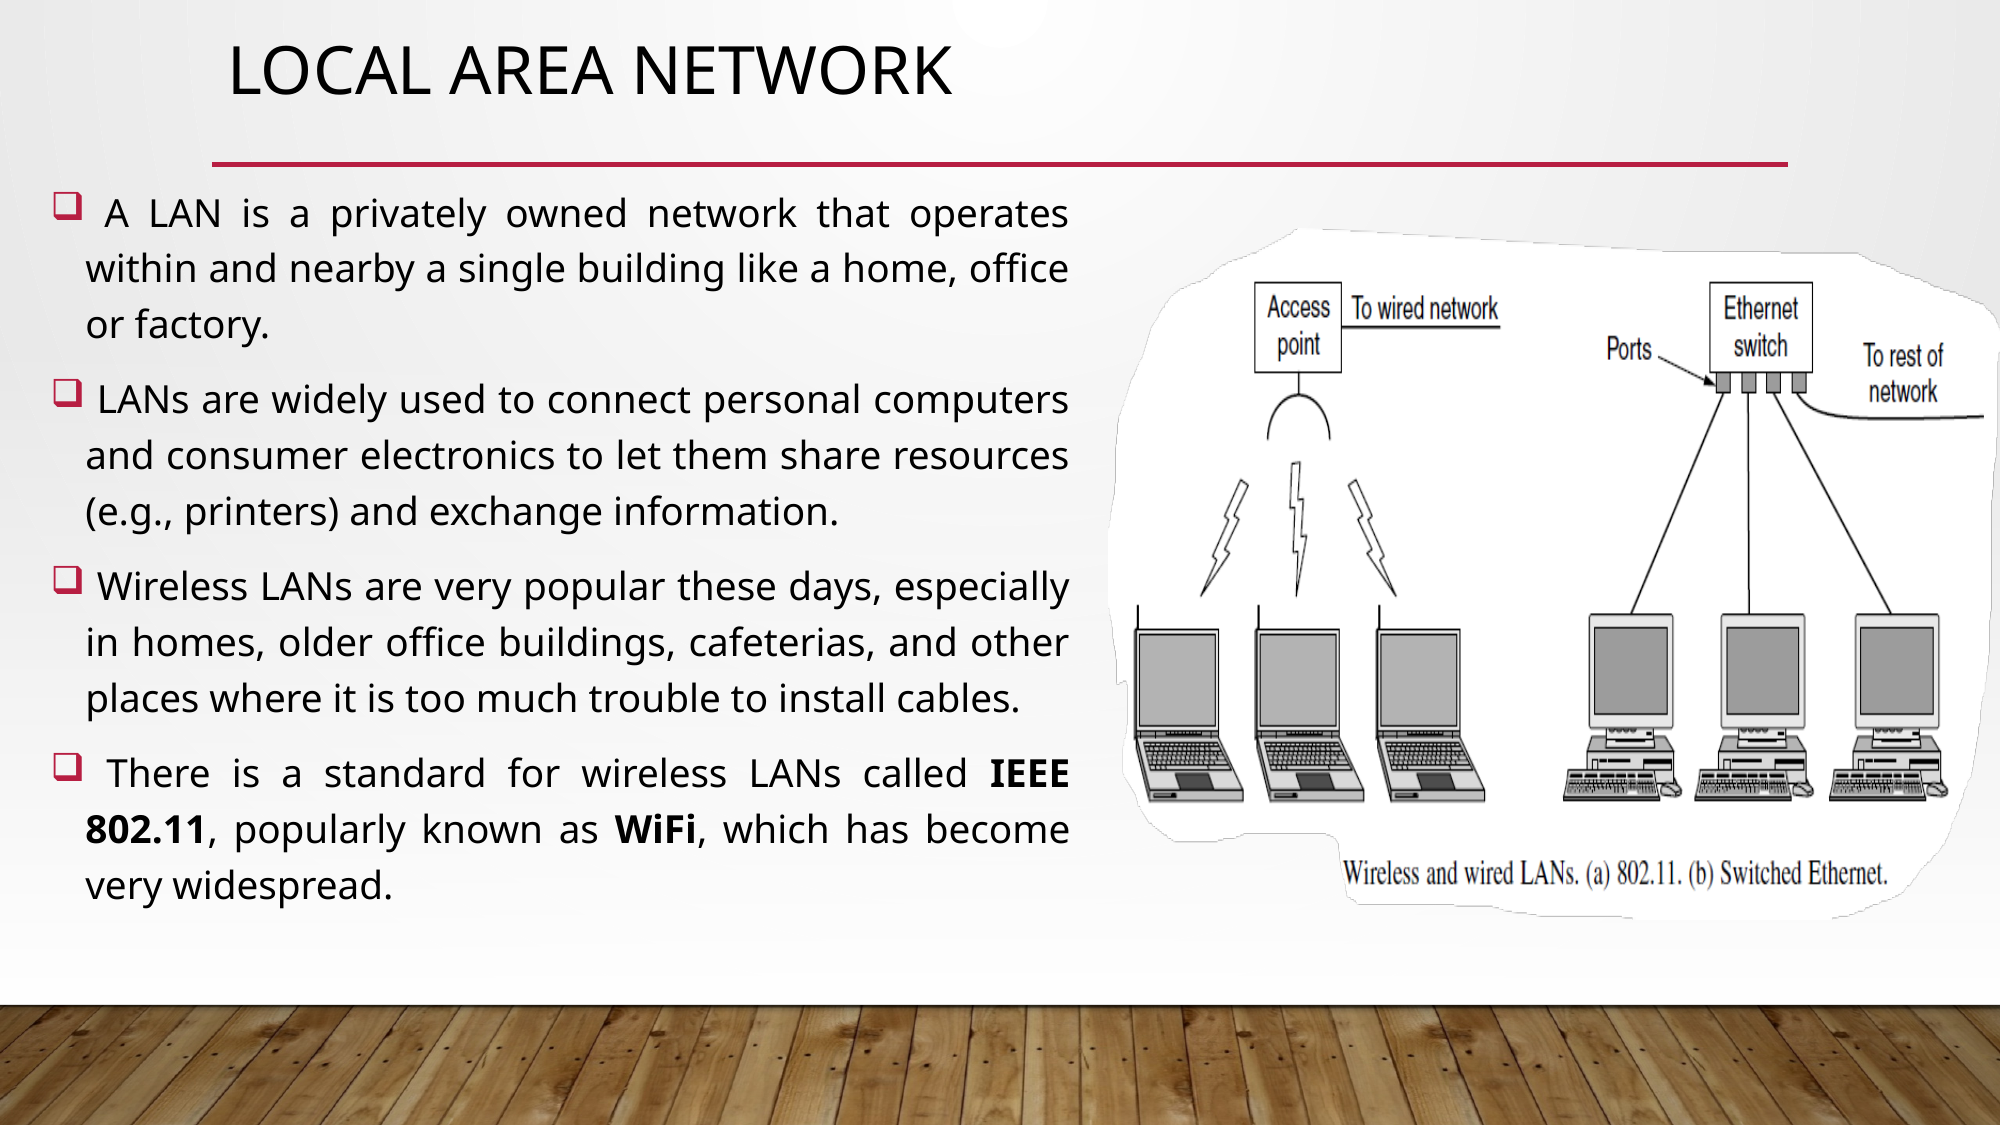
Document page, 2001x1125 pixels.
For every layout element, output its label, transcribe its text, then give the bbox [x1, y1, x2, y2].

title Local area network [212, 29, 1788, 154]
picture [1108, 228, 2000, 921]
list A LAN is a privately owned network that operates within and nearby a single building like a home, office or factory. LANs are widely used to connect personal computers and consumer electronics to let them share resources (e.g., printers) and exchange information. Wireless LANs are very popular these days, especially in homes, older office buildings, cafeterias, and other places where it is too much trouble to install cables. There is a standard for wireless LANs called IEEE 802.11, popularly known as WiFi, which has become very widespread. [35, 171, 1086, 962]
picture [0, 1005, 2000, 1125]
